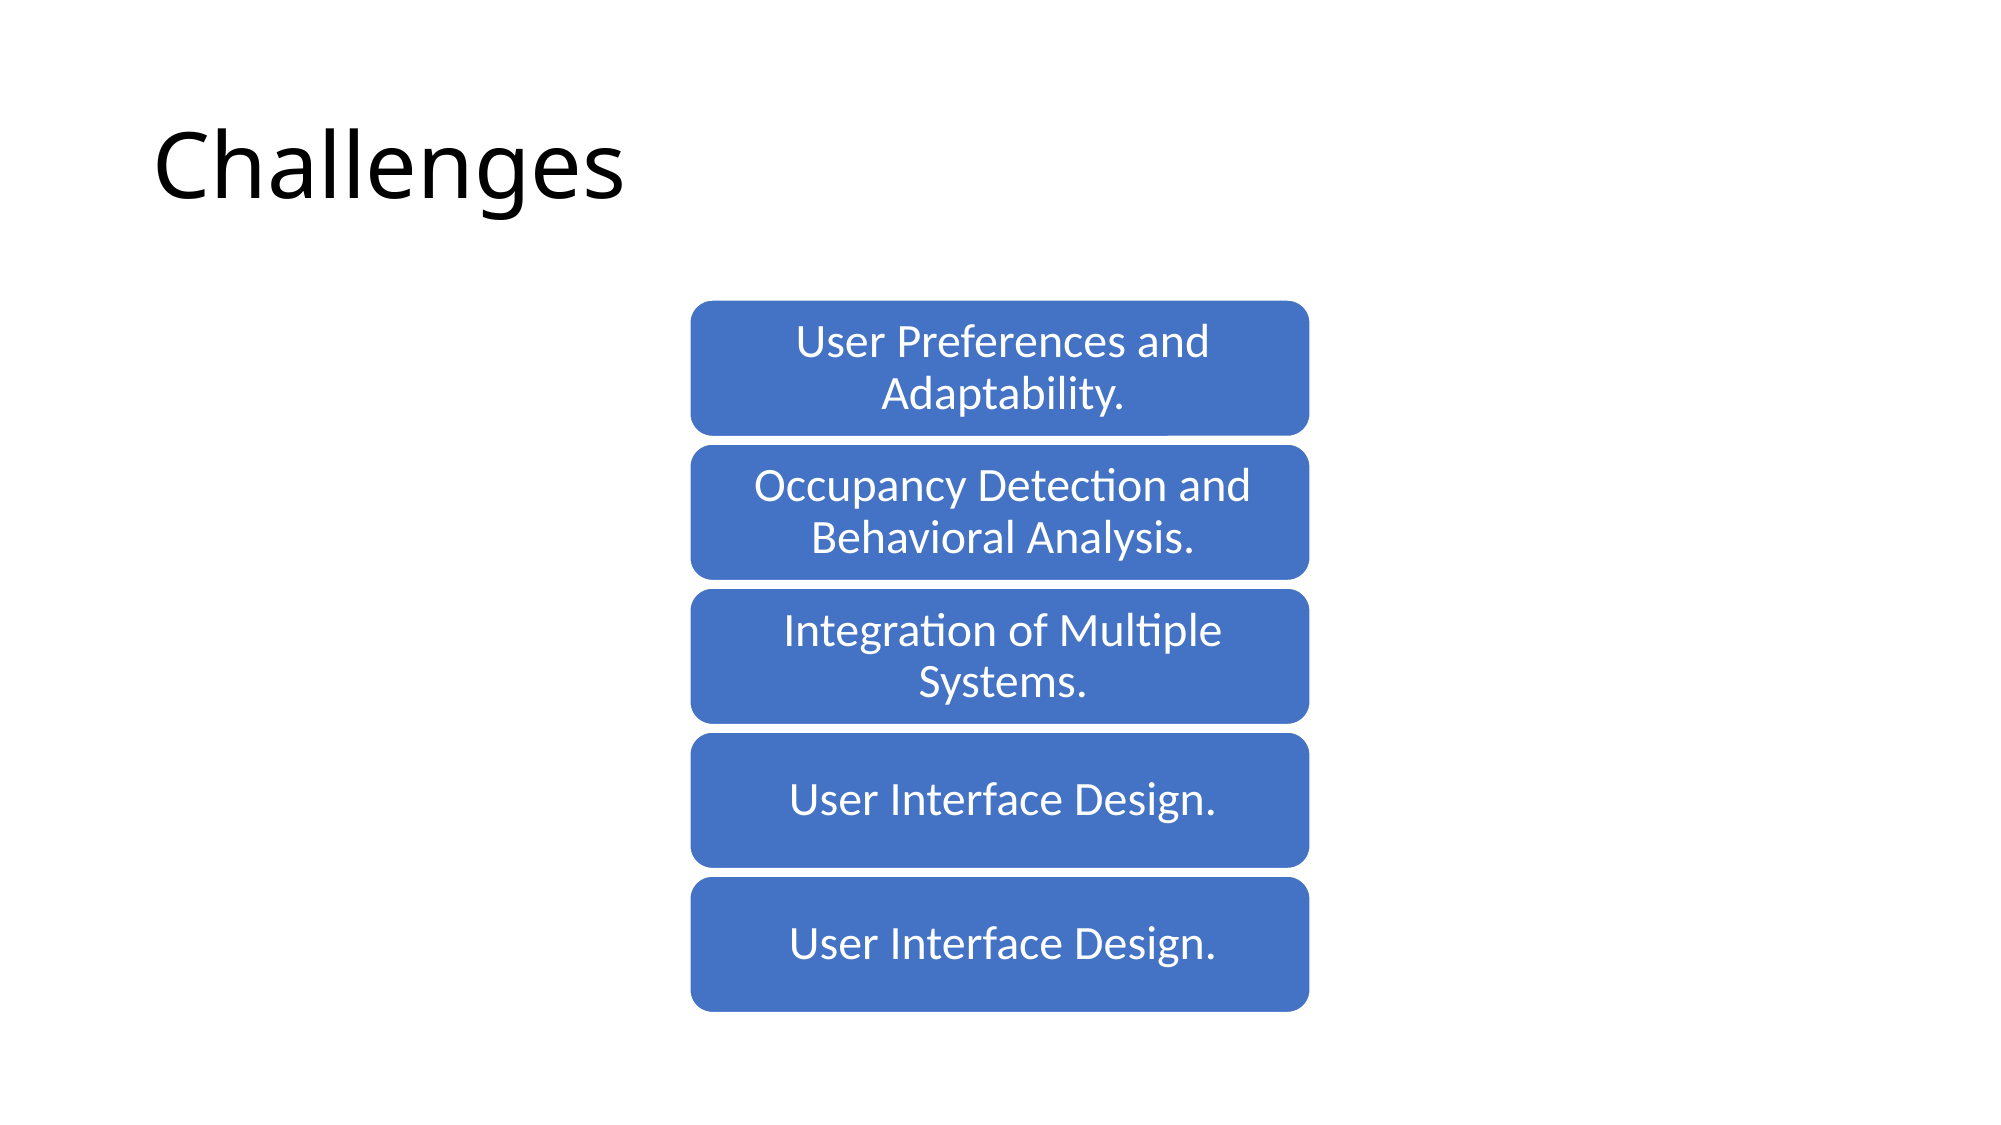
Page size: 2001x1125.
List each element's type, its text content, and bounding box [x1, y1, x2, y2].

title Challenges [137, 59, 1863, 278]
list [137, 299, 1863, 1014]
